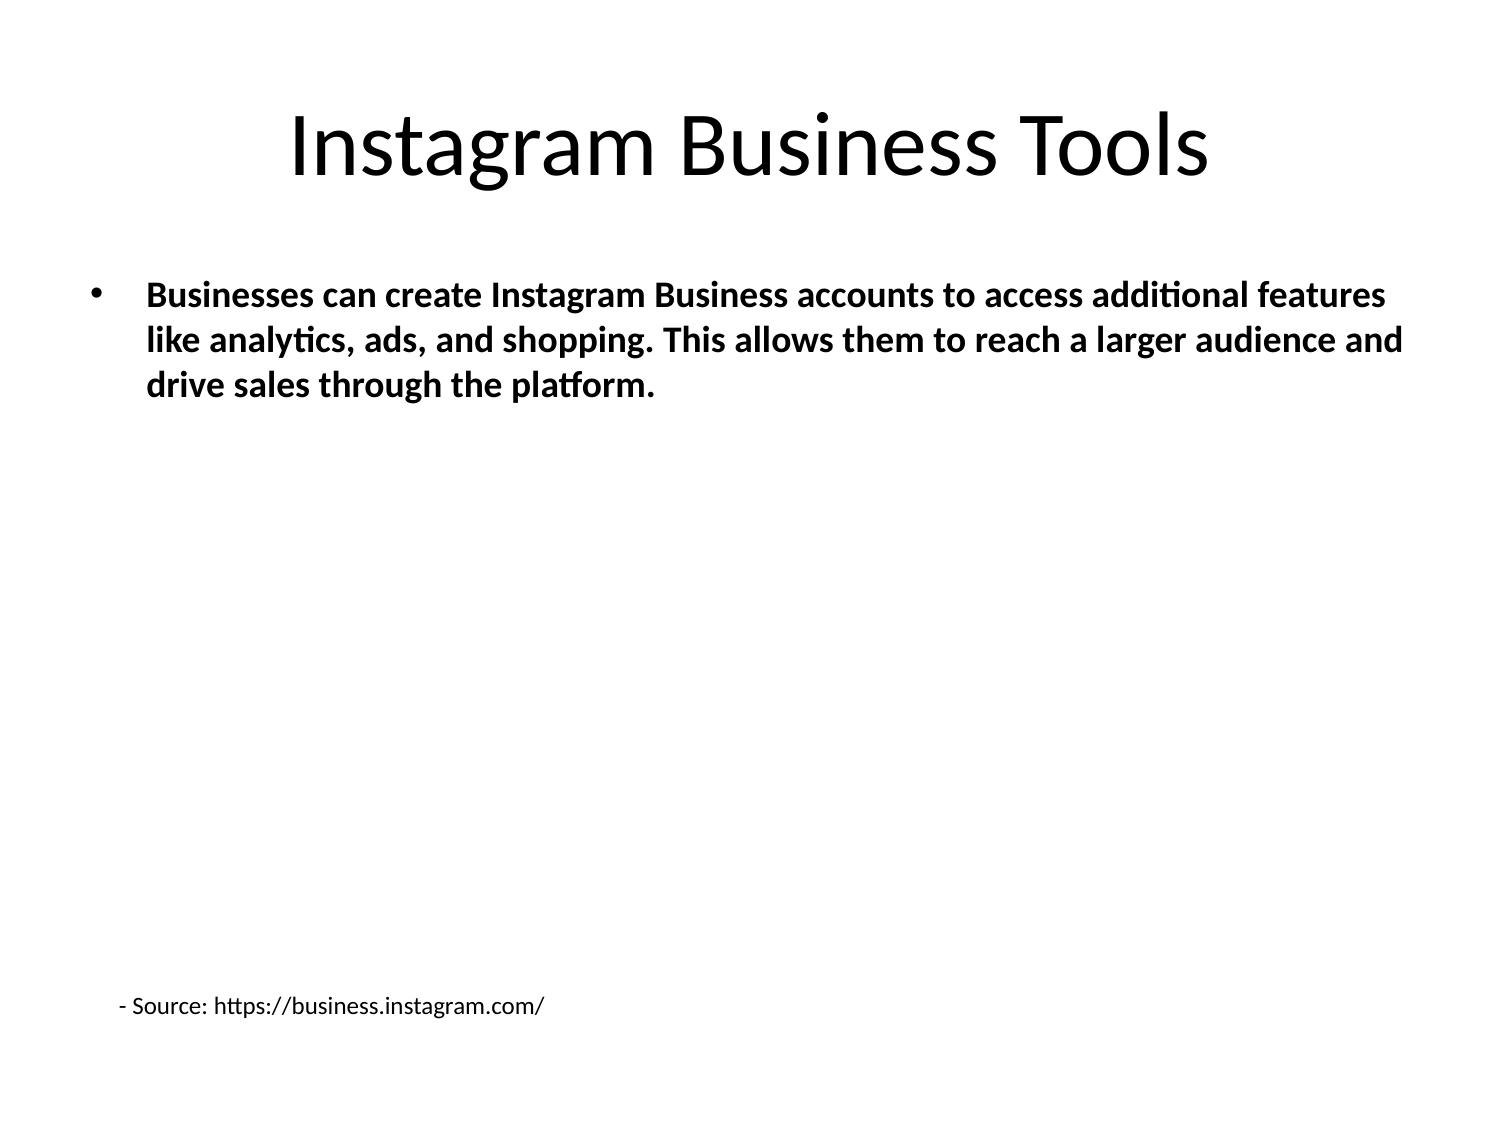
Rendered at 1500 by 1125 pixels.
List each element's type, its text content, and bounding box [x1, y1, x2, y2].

title Instagram Business Tools [75, 45, 1425, 233]
text_box - Source: https://business.instagram.com/ [104, 937, 1500, 1028]
list Businesses can create Instagram Business accounts to access additional features like analytics, ads, and shopping. This allows them to reach a larger audience and drive sales through the platform. [75, 262, 1425, 1005]
